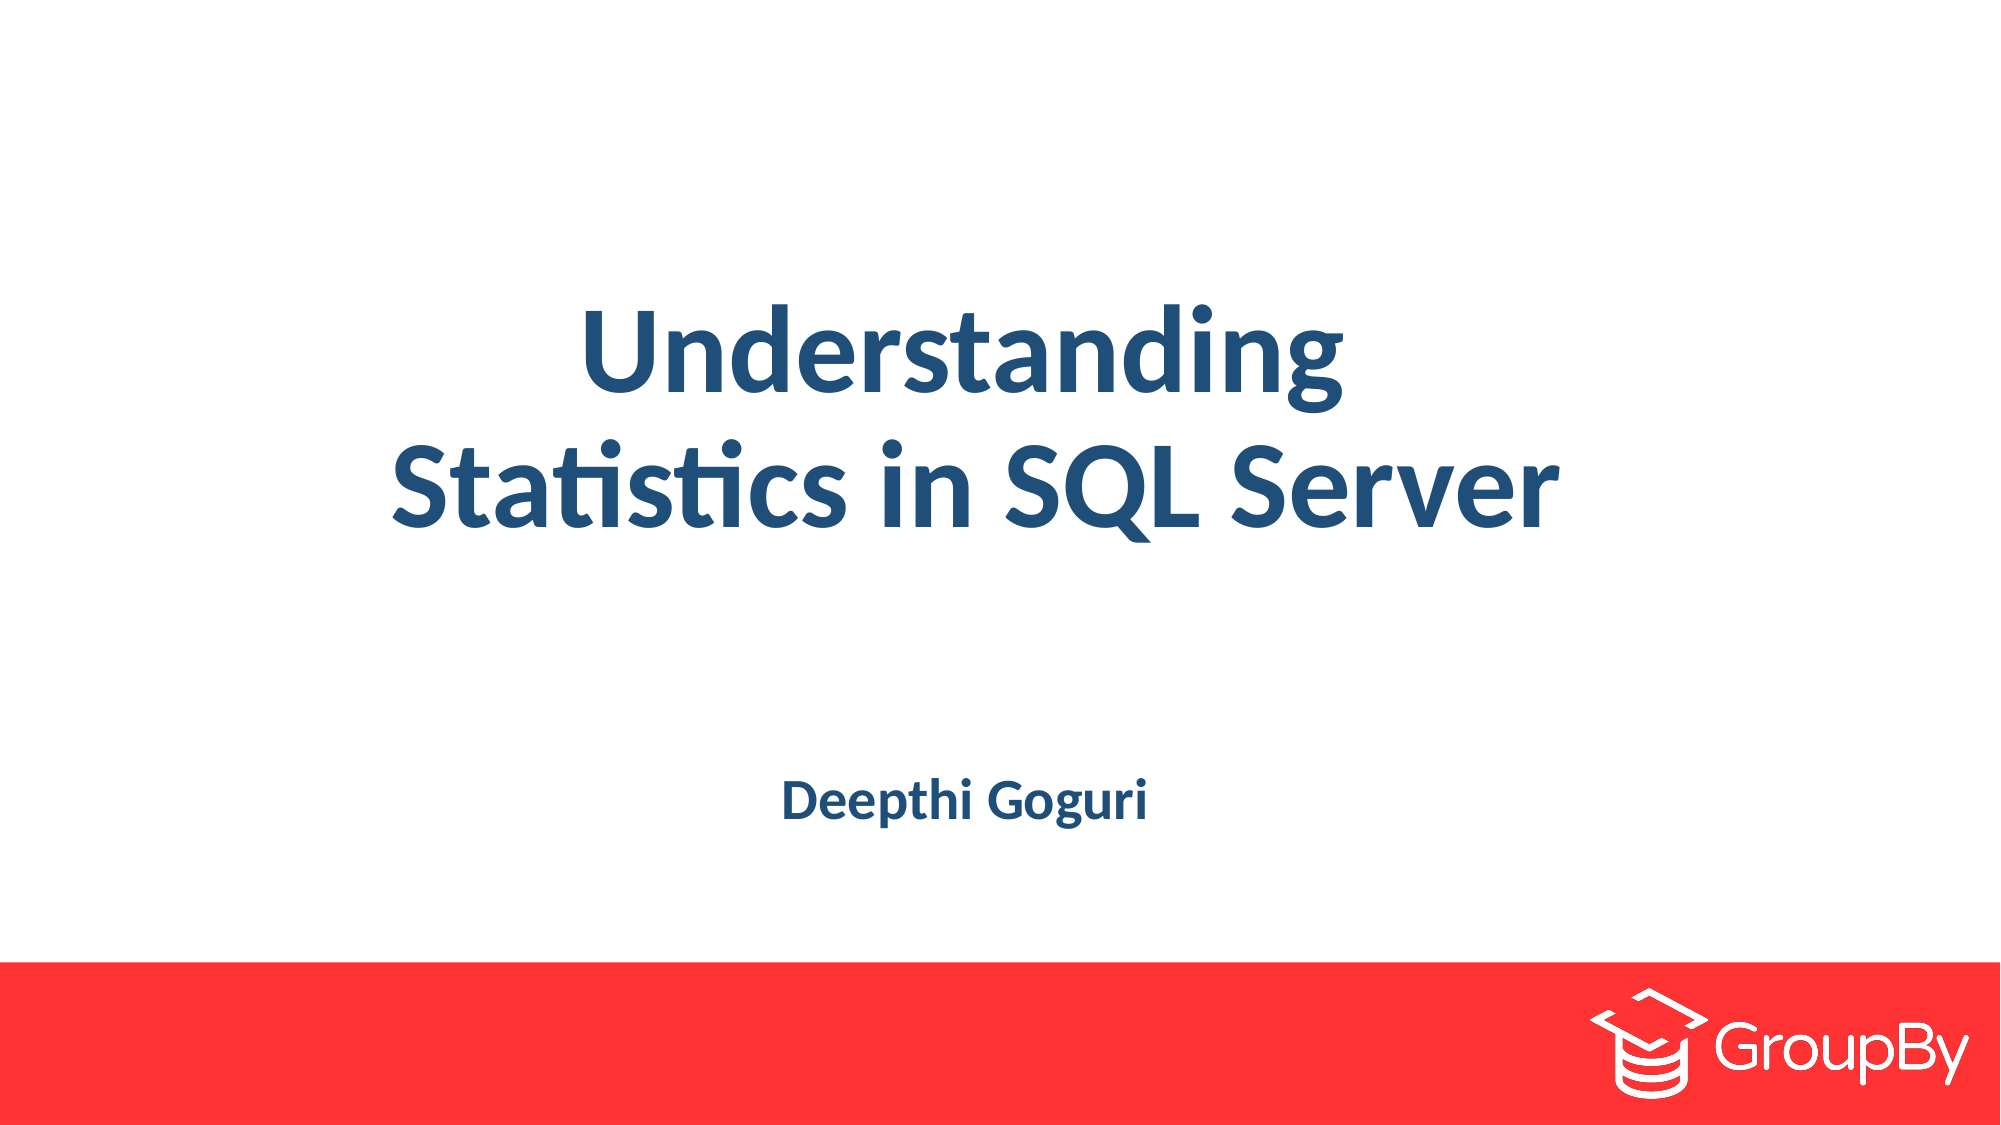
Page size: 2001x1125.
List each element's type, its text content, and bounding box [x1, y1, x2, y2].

picture [1590, 988, 1969, 1099]
title Understanding Statistics in SQL Server [226, 288, 1727, 563]
subtitle Deepthi Goguri [215, 761, 1716, 868]
